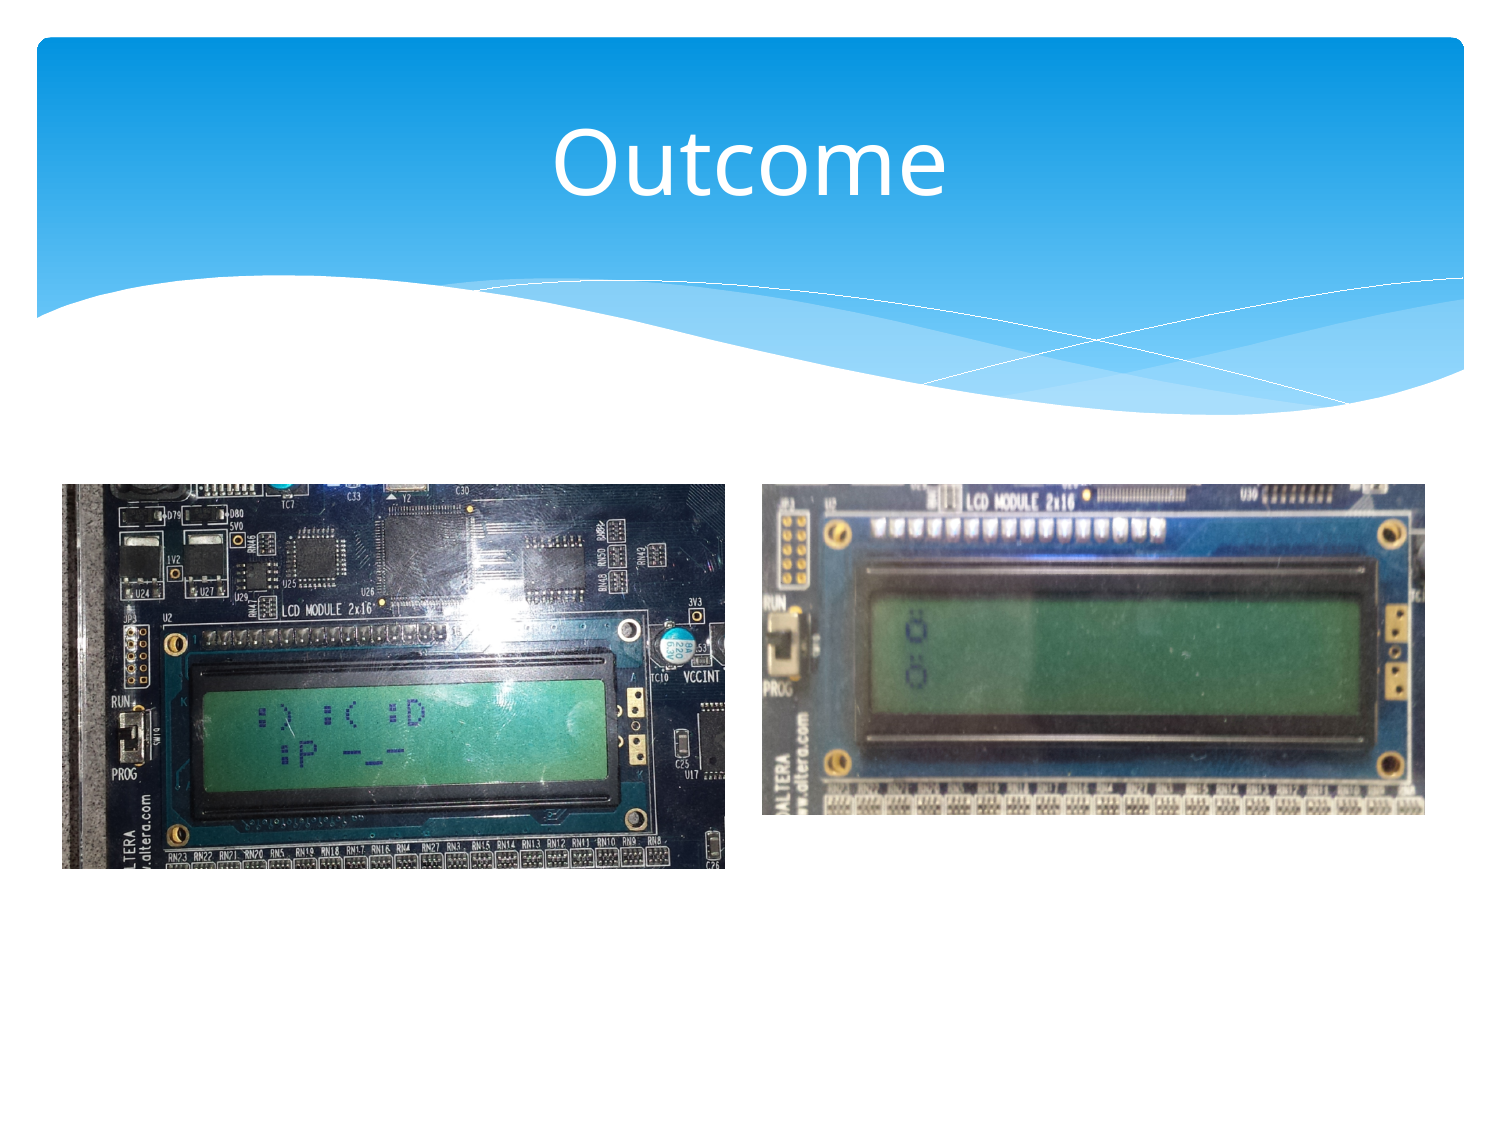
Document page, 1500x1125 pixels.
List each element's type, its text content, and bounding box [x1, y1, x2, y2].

title Outcome [75, 55, 1425, 261]
picture [62, 484, 726, 870]
picture [762, 484, 1426, 815]
